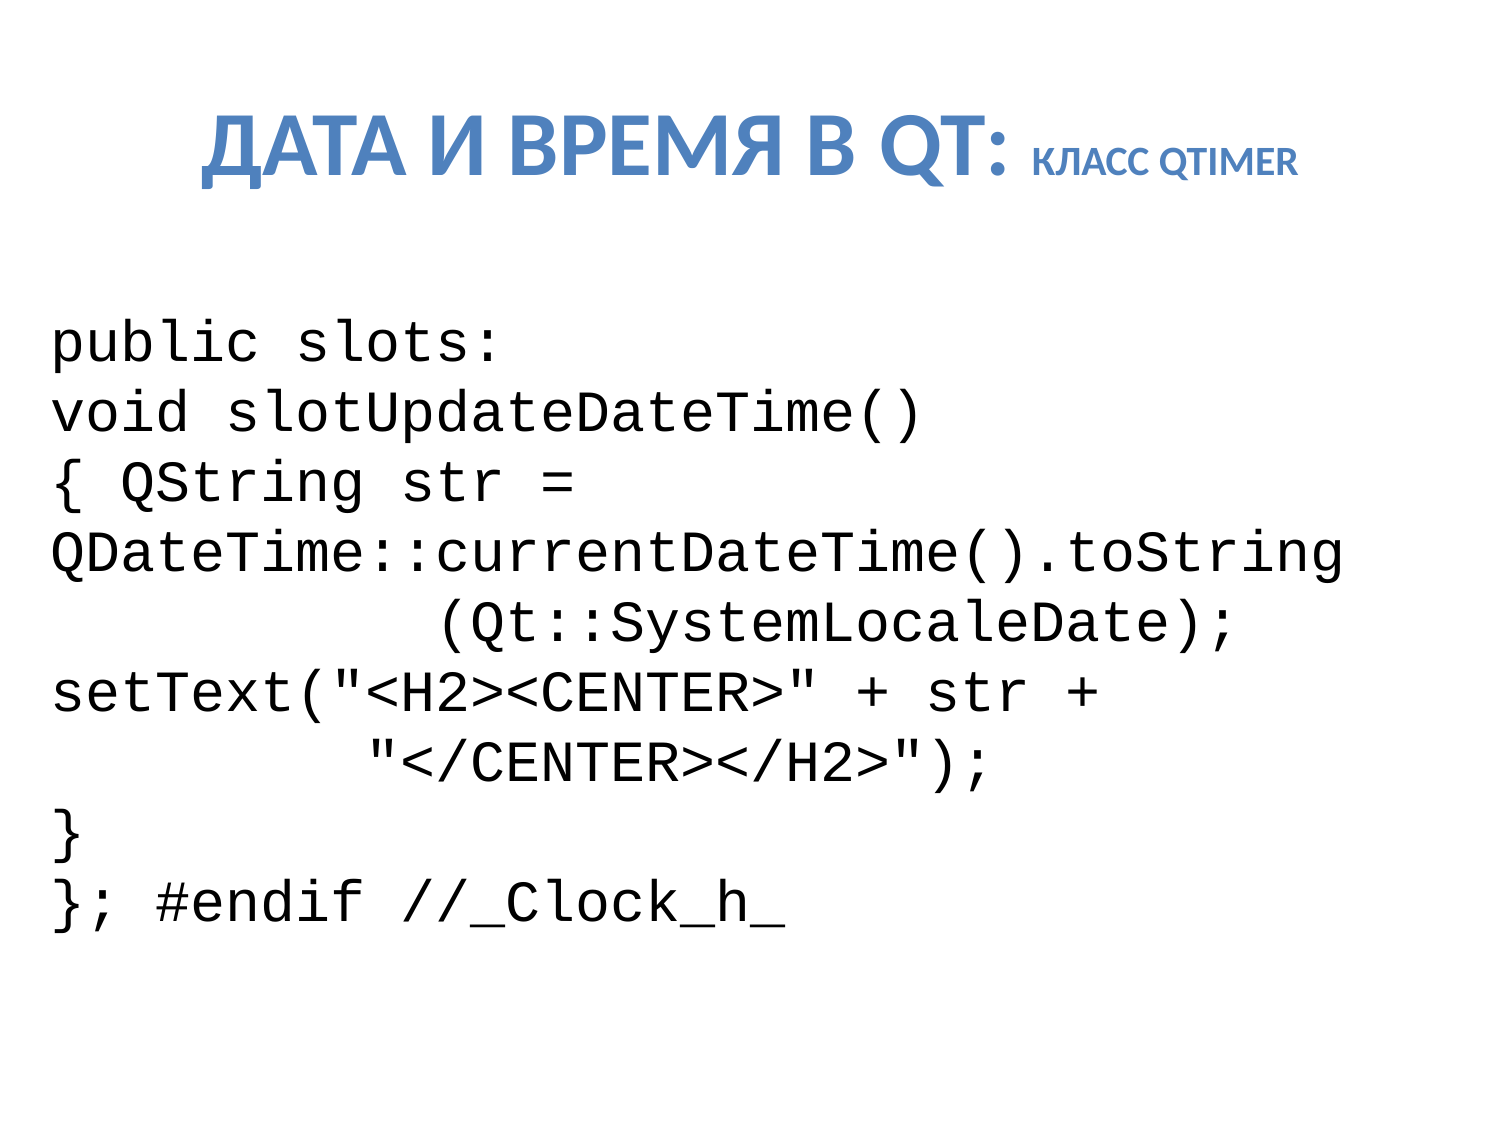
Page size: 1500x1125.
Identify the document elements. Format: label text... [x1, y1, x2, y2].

text_box public slots: void slotUpdateDateTime() { QString str = QDateTime::currentDateTime().toString (Qt::SystemLocaleDate); setText("<H2><CENTER>" + str + "</CENTER></H2>"); } }; #endif //_Clock_h_ [35, 226, 1500, 934]
title Дата и время в Qt: класс QTIMER [75, 45, 1425, 226]
